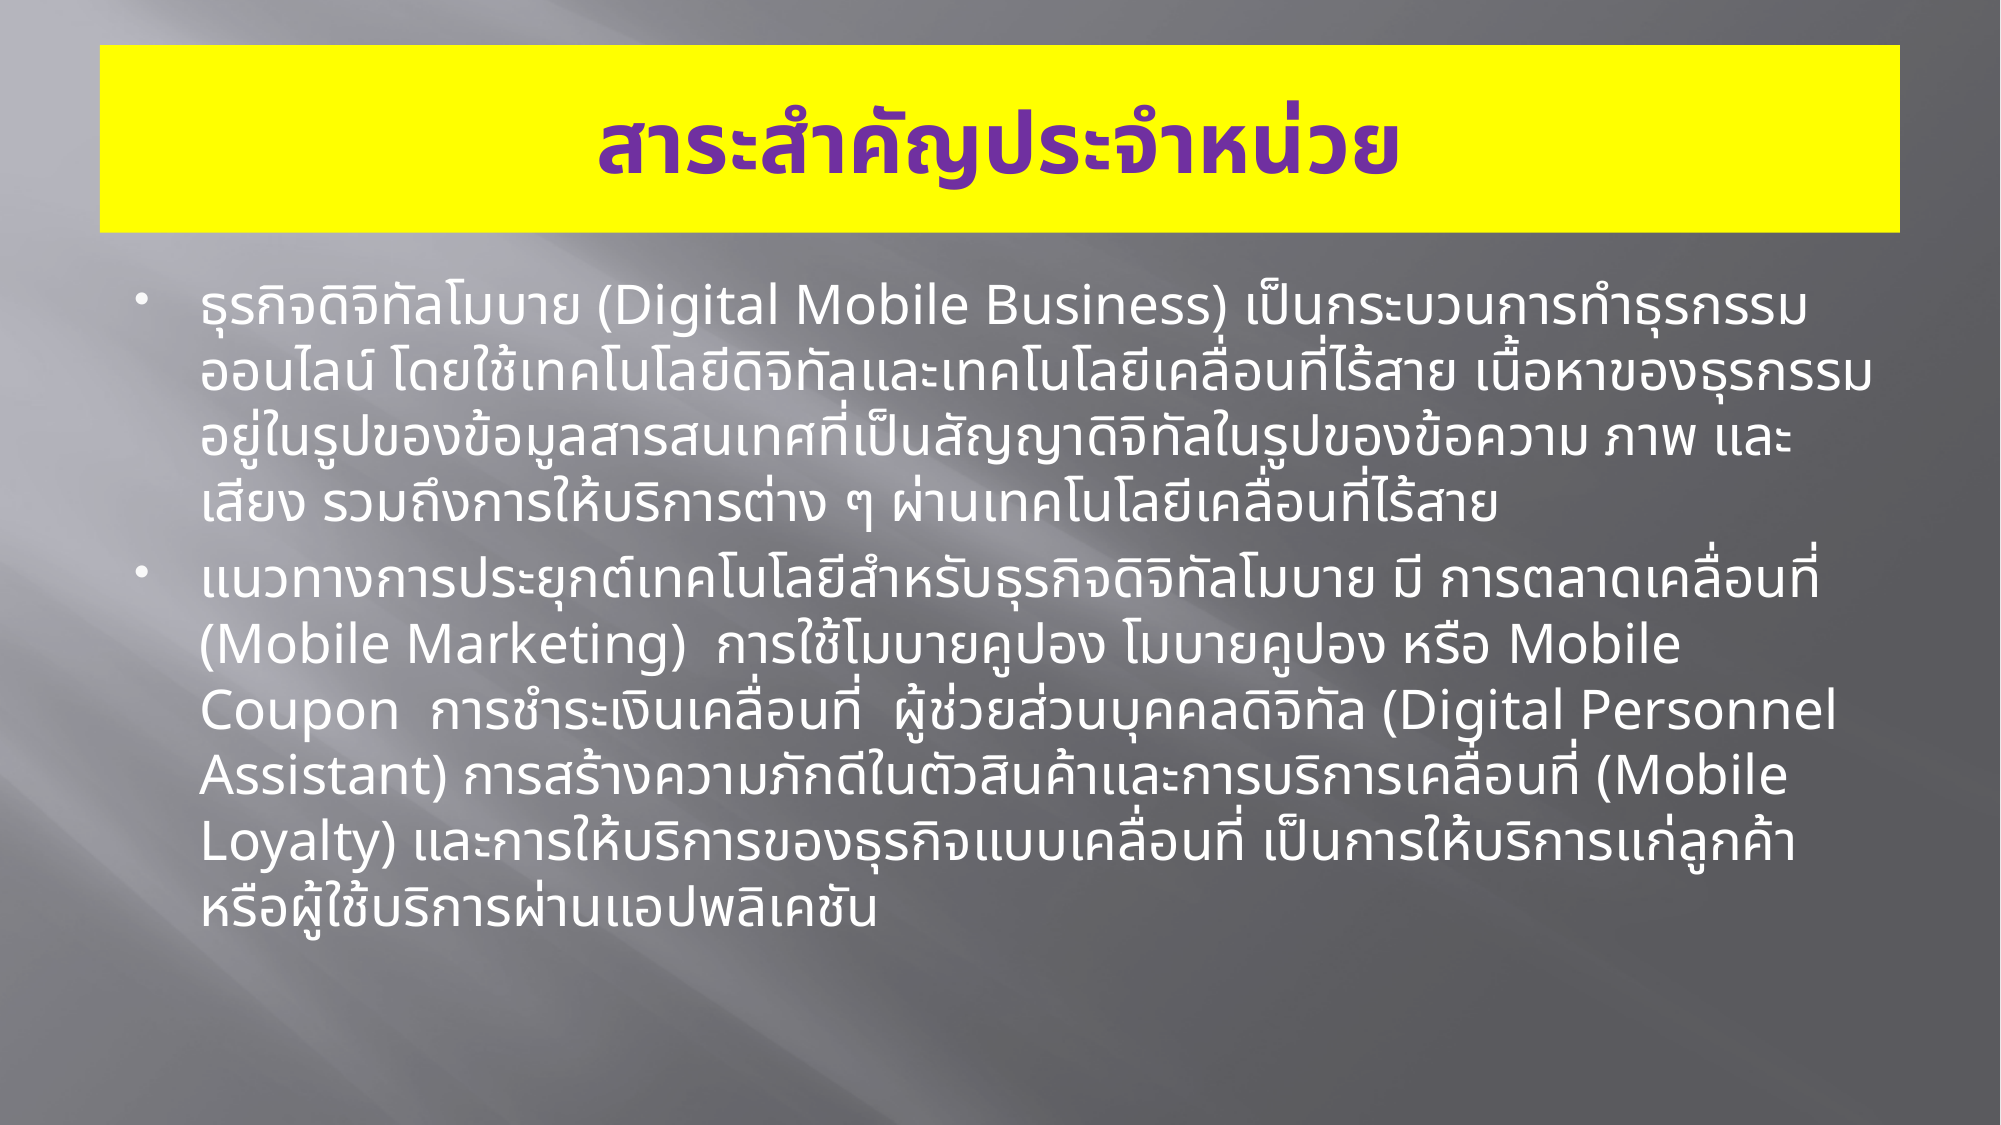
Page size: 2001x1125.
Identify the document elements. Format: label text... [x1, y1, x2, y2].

list ธุรกิจดิจิทัลโมบาย (Digital Mobile Business) เป็นกระบวนการทำธุรกรรมออนไลน์ โดยใช้เทคโนโลยีดิจิทัลและเทคโนโลยีเคลื่อนที่ไร้สาย เนื้อหาของธุรกรรมอยู่ในรูปของข้อมูลสารสนเทศที่เป็นสัญญาดิจิทัลในรูปของข้อความ ภาพ และเสียง รวมถึงการให้บริการต่าง ๆ ผ่านเทคโนโลยีเคลื่อนที่ไร้สาย แนวทางการประยุกต์เทคโนโลยีสำหรับธุรกิจดิจิทัลโมบาย มี การตลาดเคลื่อนที่ (Mobile Marketing) การใช้โมบายคูปอง โมบายคูปอง หรือ Mobile Coupon การชำระเงินเคลื่อนที่ ผู้ช่วยส่วนบุคคลดิจิทัล (Digital Personnel Assistant) การสร้างความภักดีในตัวสินค้าและการบริการเคลื่อนที่ (Mobile Loyalty) และการให้บริการของธุรกิจแบบเคลื่อนที่ เป็นการให้บริการแก่ลูกค้าหรือผู้ใช้บริการผ่านแอปพลิเคชัน [99, 262, 1900, 1035]
title สาระสำคัญประจำหน่วย [99, 45, 1900, 233]
